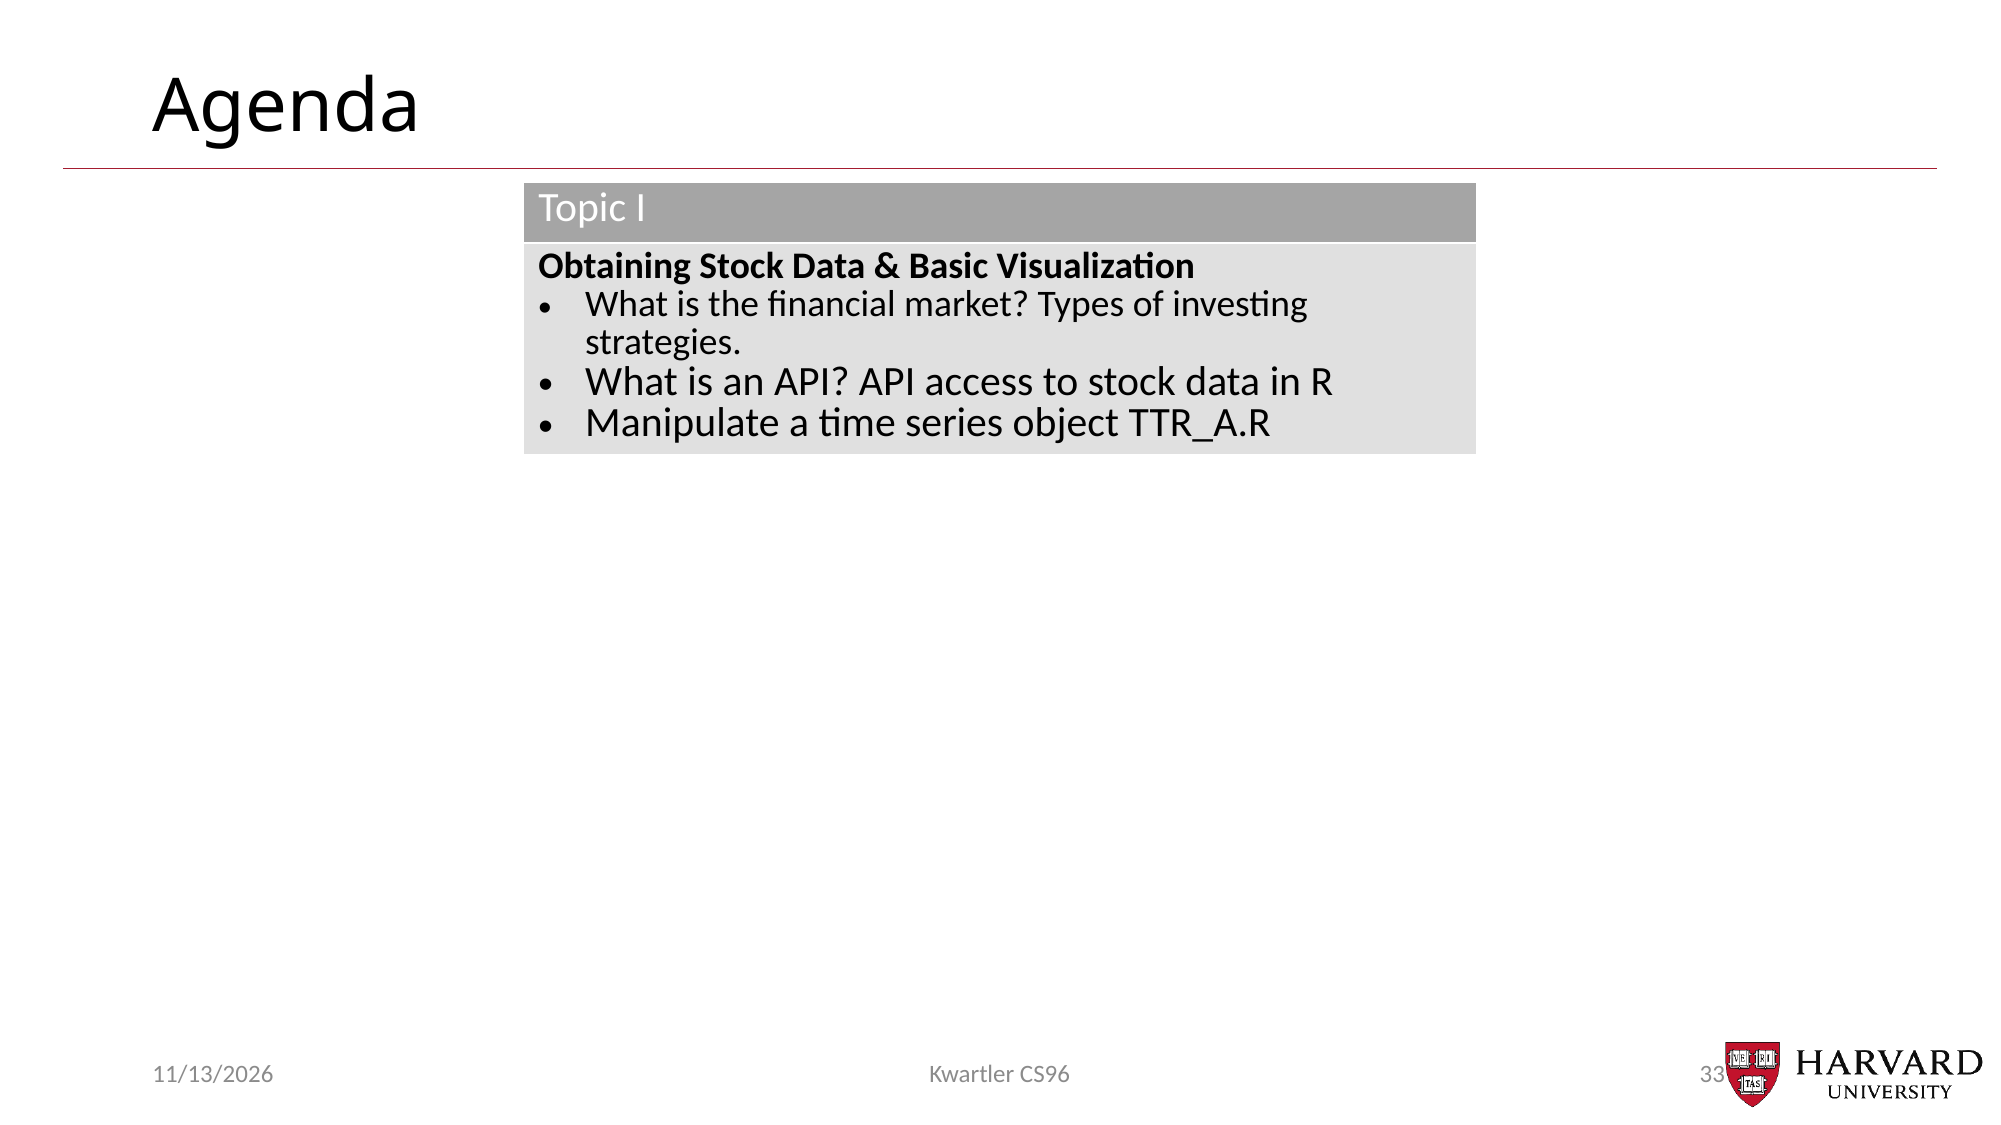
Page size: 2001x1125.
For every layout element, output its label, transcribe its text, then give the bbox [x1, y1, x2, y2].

picture [1703, 1024, 2001, 1125]
title Agenda [137, 59, 1863, 156]
table_cell Obtaining Stock Data & Basic Visualization What is the financial market? Types of investing strategies. What is an API? API access to stock data in R Manipulate a time series object TTR_A.R [524, 244, 1476, 454]
text_box 33 [1412, 1042, 1741, 1103]
table_header Topic I [524, 183, 1476, 242]
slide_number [137, 1042, 588, 1103]
footer Kwartler CS96 [662, 1042, 1338, 1103]
